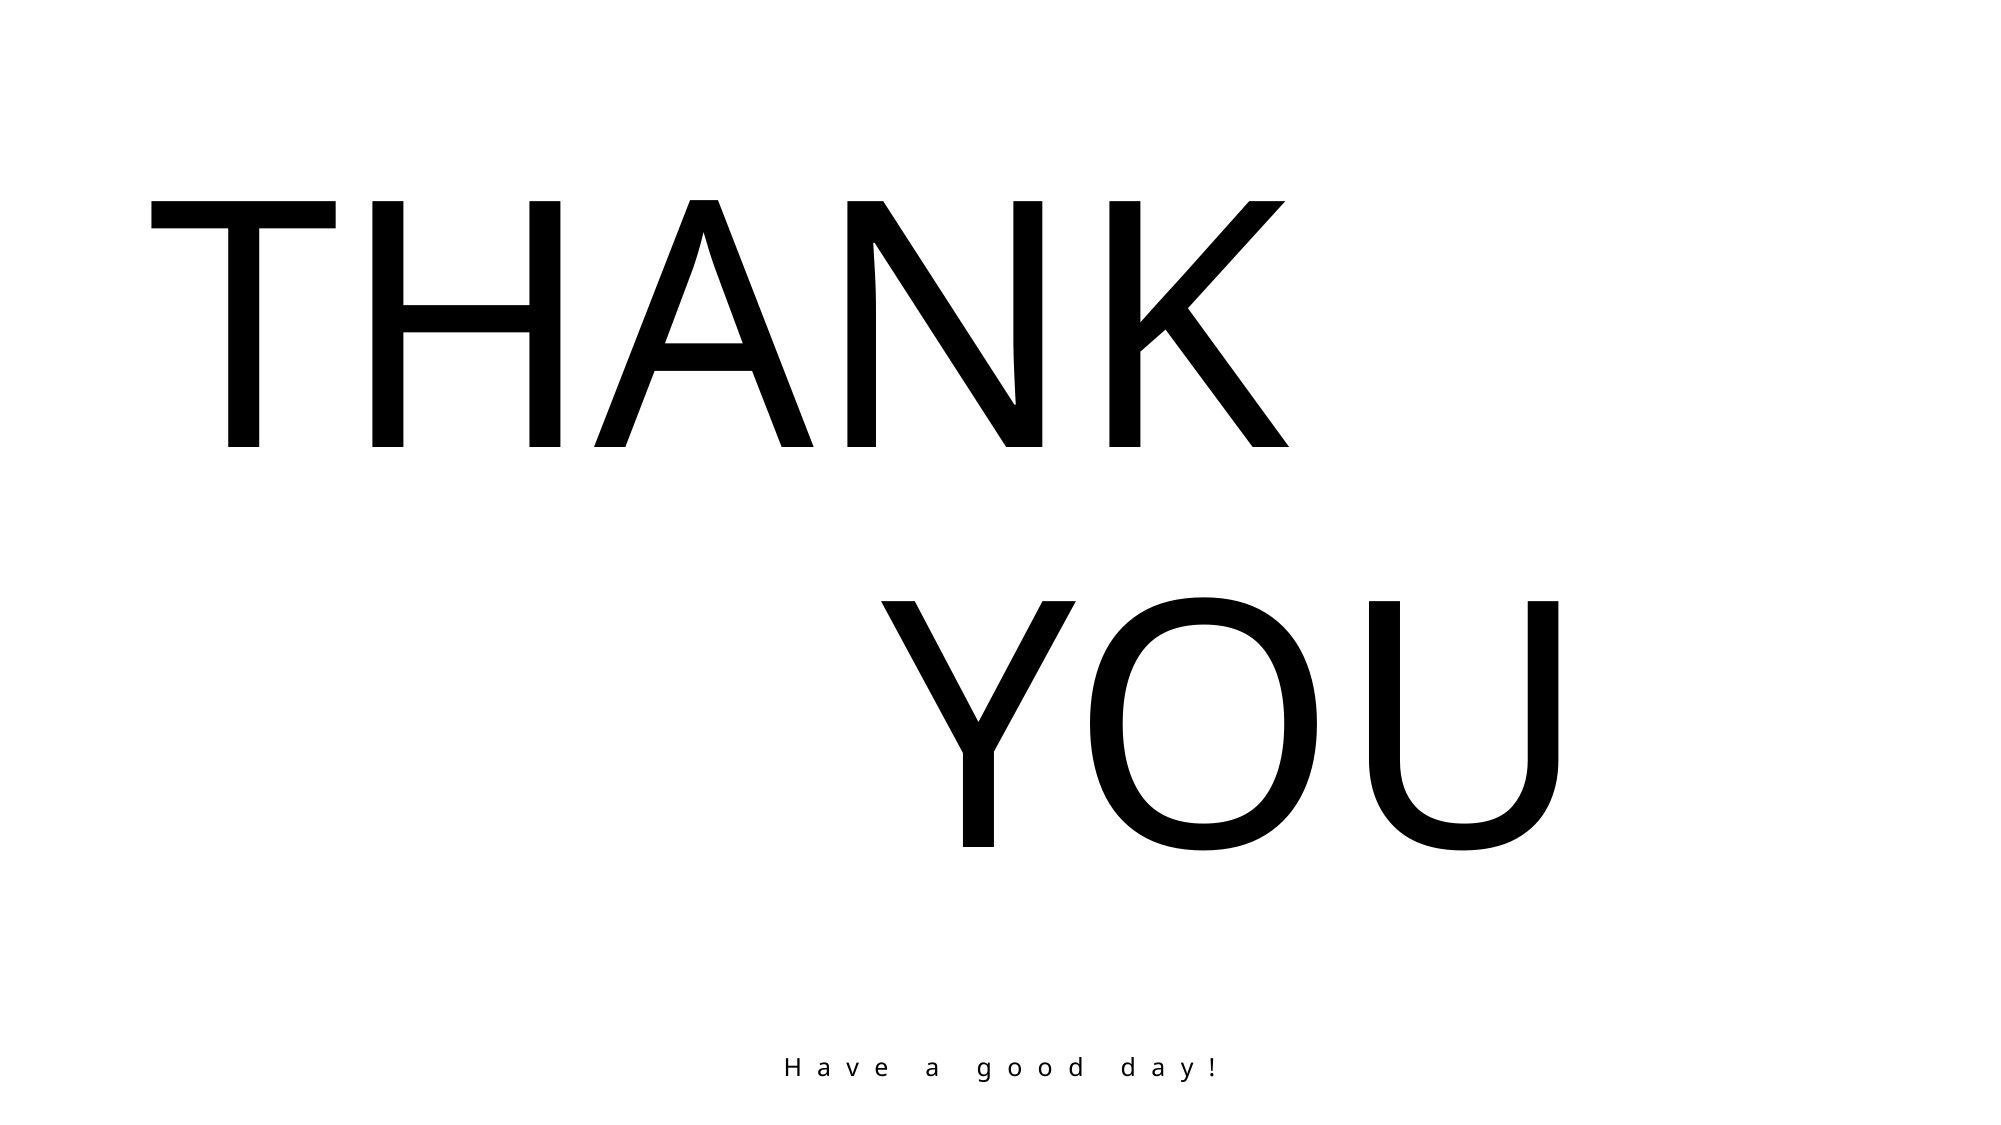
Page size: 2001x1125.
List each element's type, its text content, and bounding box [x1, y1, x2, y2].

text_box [133, 95, 2000, 929]
text_box Have a good day! [153, 1043, 1847, 1089]
